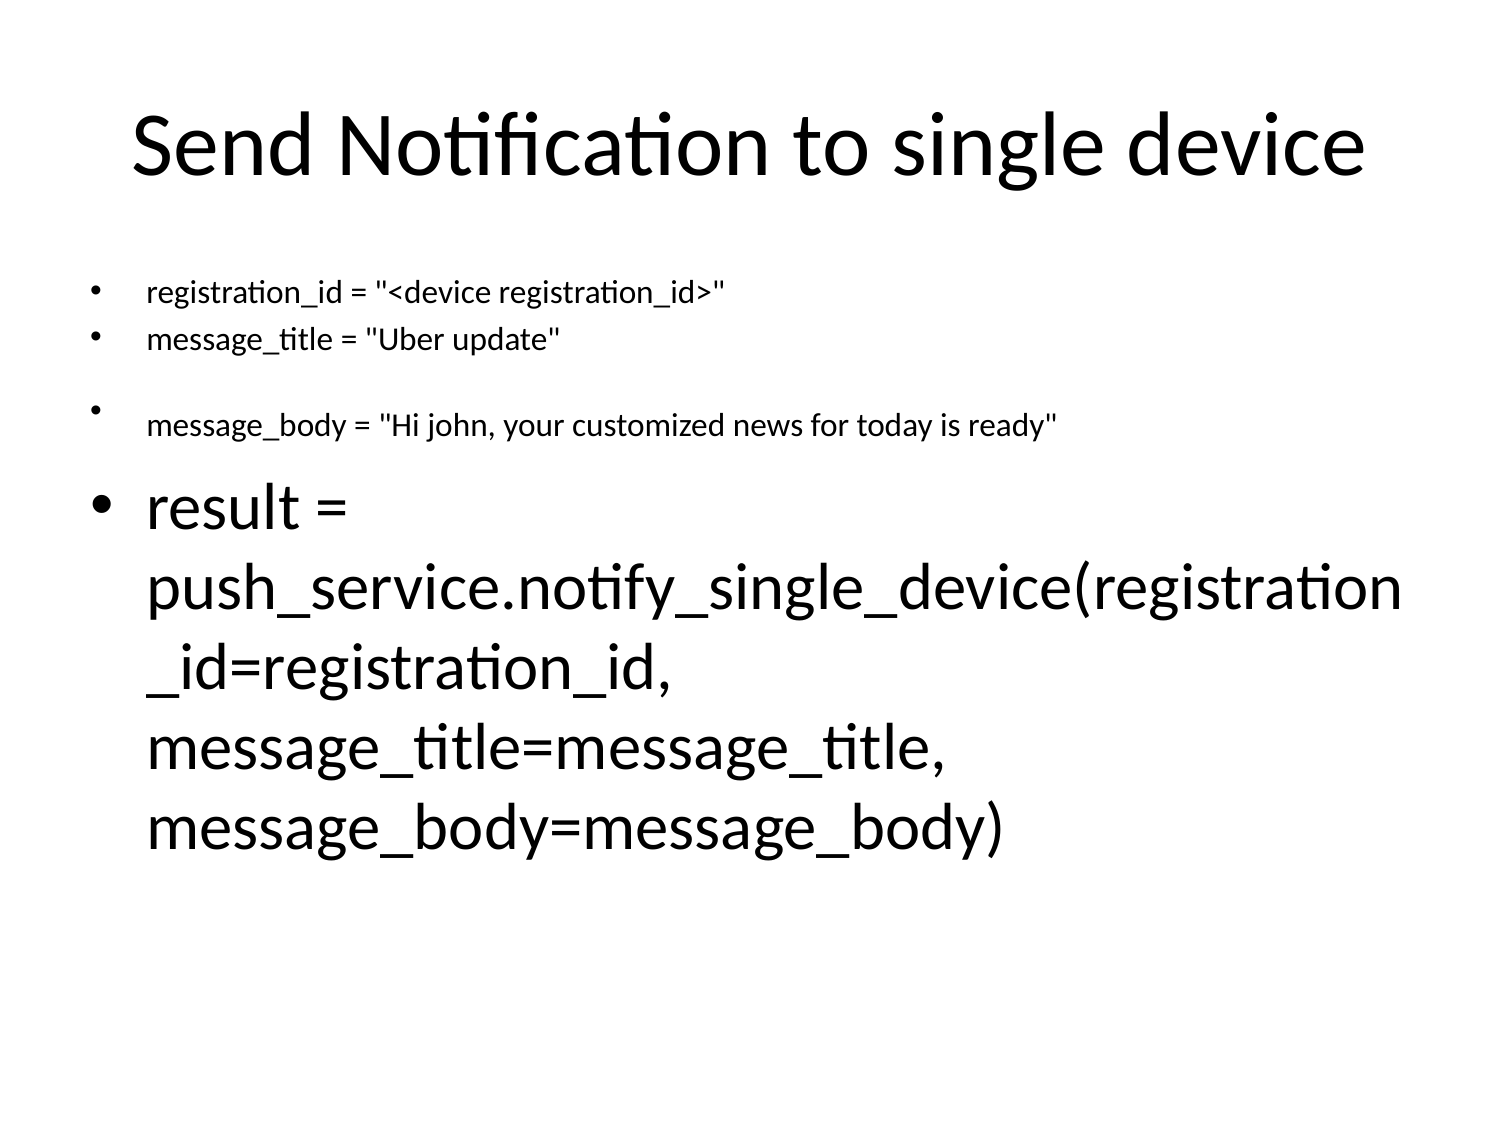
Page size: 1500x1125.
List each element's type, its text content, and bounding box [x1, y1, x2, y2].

title Send Notification to single device [75, 45, 1425, 233]
list registration_id = "<device registration_id>" message_title = "Uber update" message_body = "Hi john, your customized news for today is ready" result = push_service.notify_single_device(registration_id=registration_id, message_title=message_title, message_body=message_body) [75, 262, 1425, 1005]
